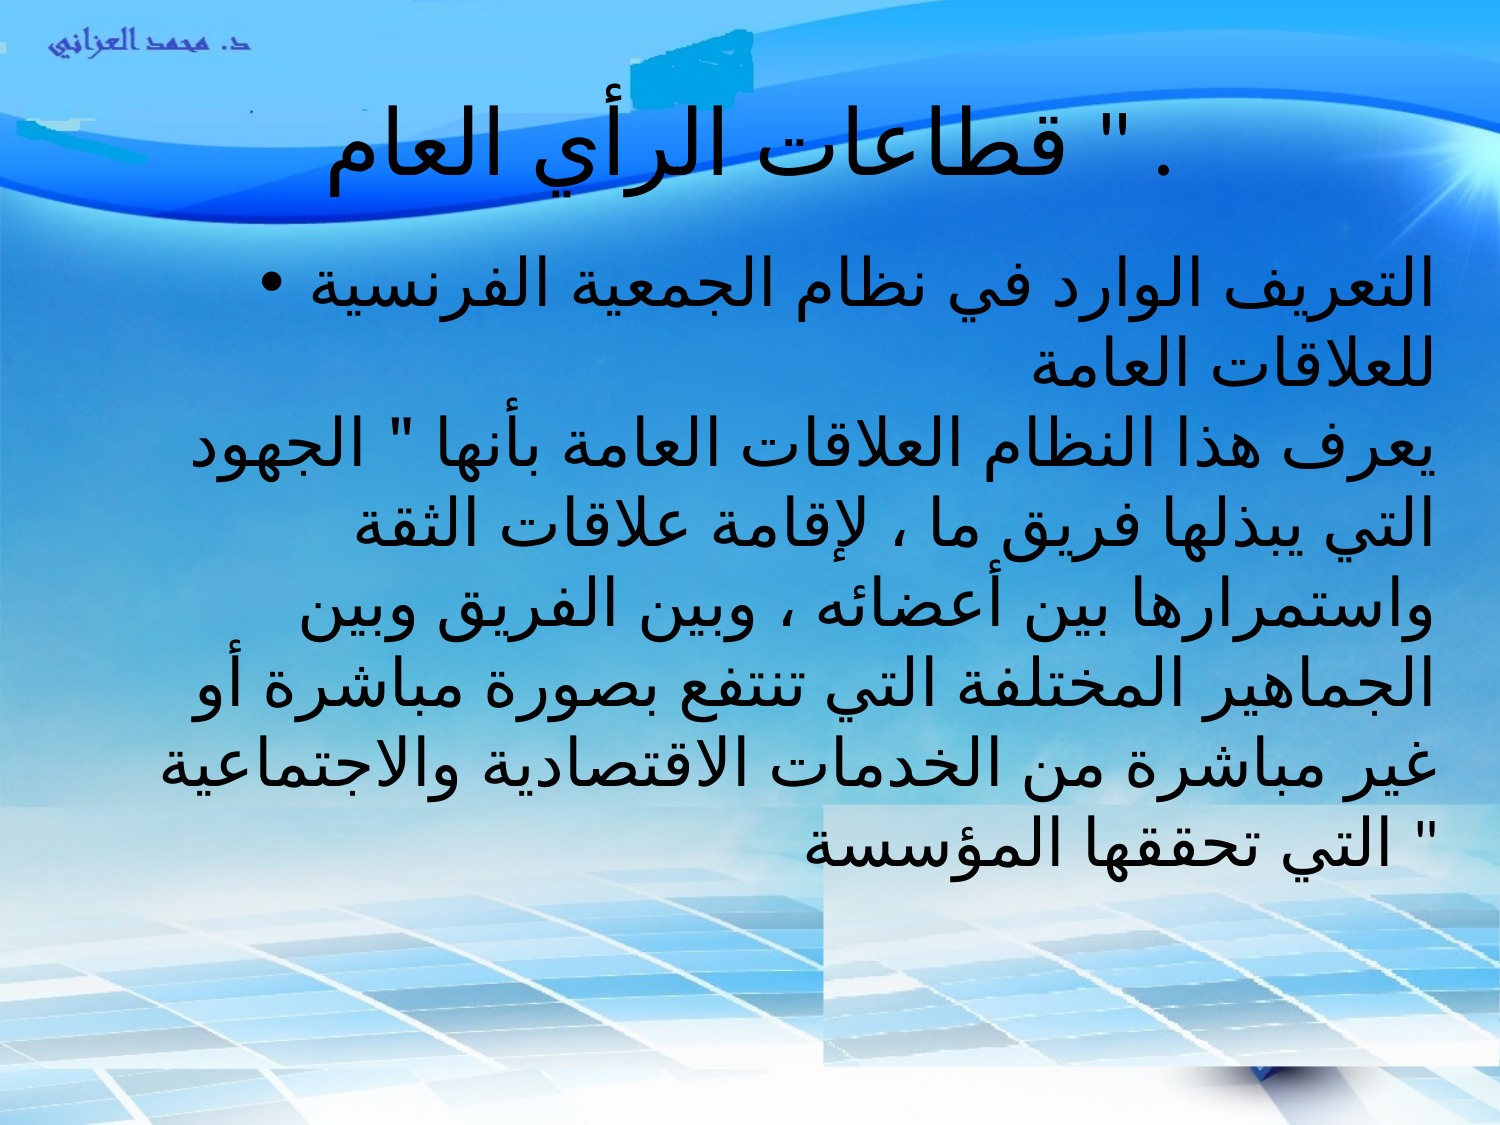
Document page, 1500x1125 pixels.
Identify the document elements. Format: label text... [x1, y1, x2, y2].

title قطاعات الرأي العام " . [75, 45, 1425, 233]
picture [0, 0, 1500, 1125]
list • التعريف الوارد في نظام الجمعية الفرنسية للعلاقات العامة يعرف هذا النظام العلاقات العامة بأنها " الجهود التي يبذلها فريق ما ، لإقامة علاقات الثقة واستمرارها بين أعضائه ، وبين الفريق وبين الجماهير المختلفة التي تنتفع بصورة مباشرة أو غير مباشرة من الخدمات الاقتصادية والاجتماعية التي تحققها المؤسسة " [103, 232, 1454, 976]
